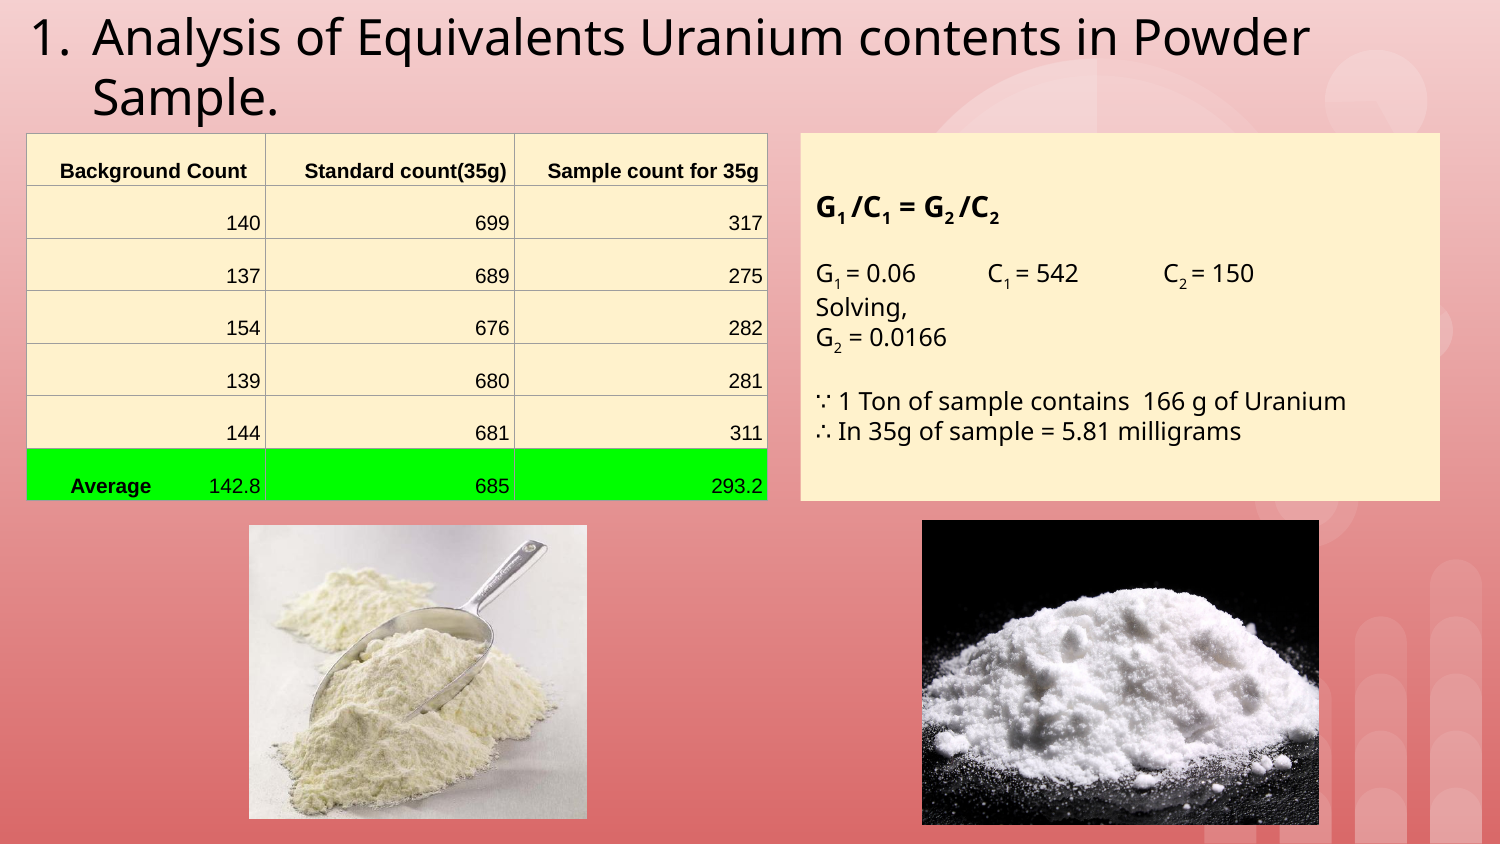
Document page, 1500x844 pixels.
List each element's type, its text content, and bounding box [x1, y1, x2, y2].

table_header Standard count(35g) [266, 134, 514, 185]
table_cell 137 [27, 239, 265, 290]
table_header Background Count [27, 134, 265, 185]
table_cell 699 [266, 186, 514, 238]
table_cell 282 [515, 291, 767, 343]
table_cell 680 [266, 344, 514, 395]
table_cell 689 [266, 239, 514, 290]
table_cell 676 [266, 291, 514, 343]
table_cell 293.2 [515, 449, 767, 500]
table_cell 144 [27, 396, 265, 448]
picture [921, 520, 1319, 825]
text_box G1 /C1 = G2 /C2 G1 = 0.06 C1 = 542 C2 = 150 Solving, G2 = 0.0166 ∵ 1 Ton of sample contains 166 g of Uranium ∴ In 35g of sample = 5.81 milligrams [800, 133, 1440, 501]
table_header Sample count for 35g [515, 134, 767, 185]
table_cell 681 [266, 396, 514, 448]
table_cell 317 [515, 186, 767, 238]
text_box Analysis of Equivalents Uranium contents in Powder Sample. [2, 0, 1470, 86]
table_cell 154 [27, 291, 265, 343]
table_cell 281 [515, 344, 767, 395]
table_cell Average 142.8 [27, 449, 265, 500]
table_cell 311 [515, 396, 767, 448]
table_cell 275 [515, 239, 767, 290]
table_cell 685 [266, 449, 514, 500]
table_cell 139 [27, 344, 265, 395]
table_cell 140 [27, 186, 265, 238]
picture [249, 525, 588, 819]
